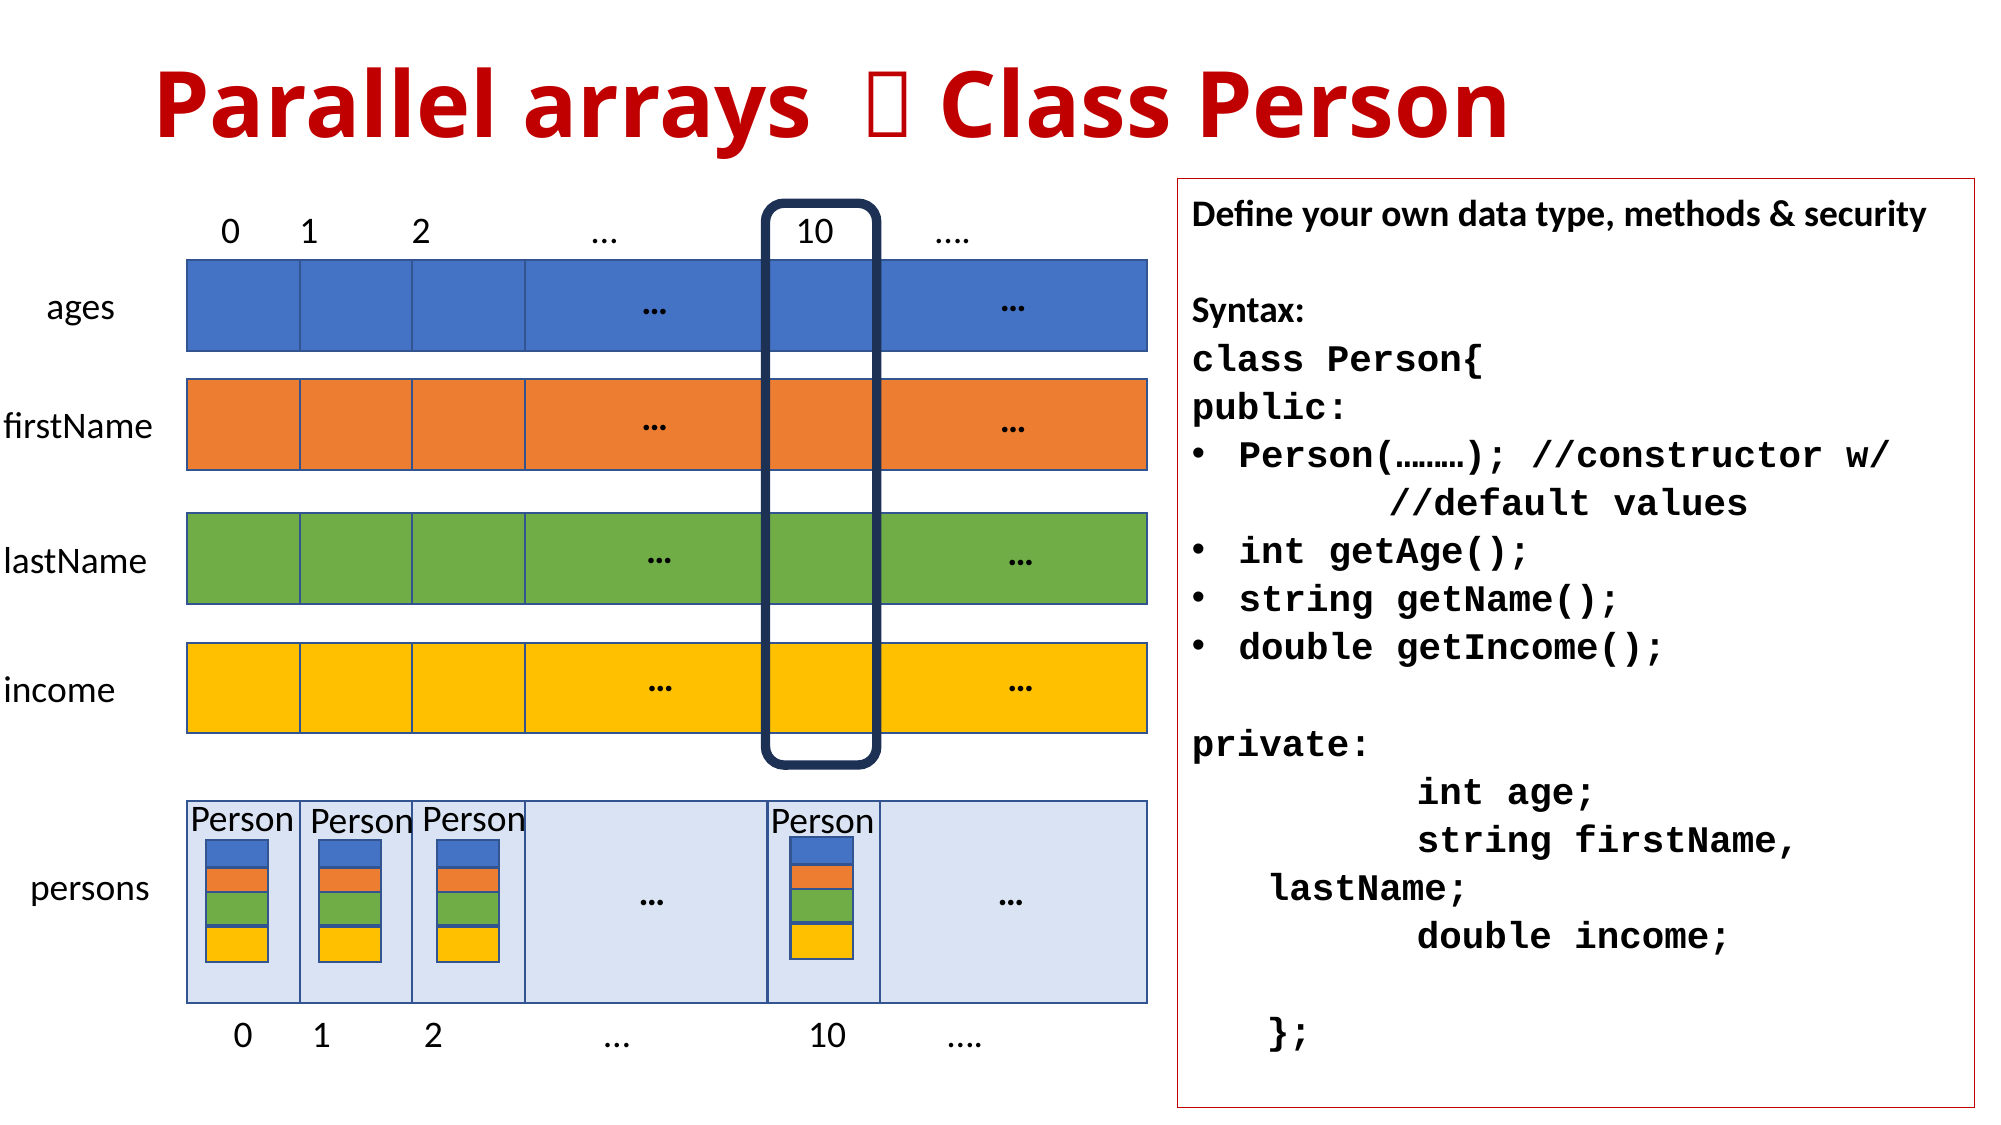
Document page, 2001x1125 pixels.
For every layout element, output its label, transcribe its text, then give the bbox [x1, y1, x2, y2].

text_box [524, 512, 764, 605]
text_box [789, 864, 854, 888]
text_box Person [295, 788, 430, 849]
text_box [205, 926, 269, 963]
text_box [186, 378, 299, 471]
text_box [205, 846, 269, 867]
text_box [881, 642, 1148, 734]
text_box Define your own data type, methods & security Syntax: class Person{ public: Person(………); //constructor w/ //default values int getAge(); string getName(); double getIncome(); private: int age; string firstName, lastName; double income; }; [1177, 178, 1975, 1108]
text_box [186, 259, 299, 352]
text_box Person [175, 786, 310, 846]
text_box firstName [0, 394, 169, 454]
text_box [766, 848, 881, 1002]
text_box Person [407, 786, 542, 847]
text_box … [985, 266, 1042, 326]
text_box [411, 259, 524, 352]
text_box [789, 923, 854, 960]
text_box [881, 800, 1148, 1004]
text_box … [982, 860, 1040, 921]
text_box [318, 891, 382, 926]
text_box … [985, 387, 1042, 448]
text_box [436, 926, 500, 963]
text_box [524, 800, 766, 1002]
text_box [881, 378, 1148, 471]
text_box [186, 512, 299, 605]
text_box persons [15, 855, 166, 916]
text_box [205, 867, 269, 891]
text_box … [626, 269, 684, 330]
text_box [764, 202, 878, 767]
text_box [436, 847, 500, 867]
text_box [411, 642, 524, 734]
text_box Person [756, 788, 890, 848]
text_box … [623, 860, 681, 921]
text_box [881, 512, 1148, 605]
text_box lastName [0, 528, 163, 589]
text_box [436, 867, 500, 891]
text_box [299, 259, 411, 352]
text_box … [992, 520, 1050, 581]
text_box [524, 378, 764, 471]
text_box [436, 891, 500, 926]
text_box [789, 848, 854, 864]
text_box ages [31, 274, 131, 335]
text_box [299, 849, 411, 1002]
text_box [789, 888, 854, 923]
text_box [186, 642, 299, 734]
text_box [299, 378, 411, 471]
text_box [205, 891, 269, 926]
text_box … [992, 647, 1050, 707]
text_box … [626, 385, 684, 446]
text_box 0 1 2 … 10 …. [218, 1002, 1028, 1062]
text_box [299, 642, 411, 734]
text_box [299, 512, 411, 605]
text_box … [631, 518, 688, 579]
title Parallel arrays  Class Person [137, 37, 1863, 179]
text_box [411, 378, 524, 471]
text_box [318, 867, 382, 891]
text_box [318, 849, 382, 867]
text_box income [0, 657, 131, 718]
text_box [524, 259, 764, 352]
text_box [318, 926, 382, 963]
text_box [524, 642, 764, 734]
text_box [411, 847, 524, 1002]
text_box [881, 259, 1148, 352]
text_box … [632, 647, 689, 707]
text_box [186, 846, 299, 1004]
text_box [411, 512, 524, 605]
text_box 0 1 2 … 10 …. [206, 199, 1016, 259]
